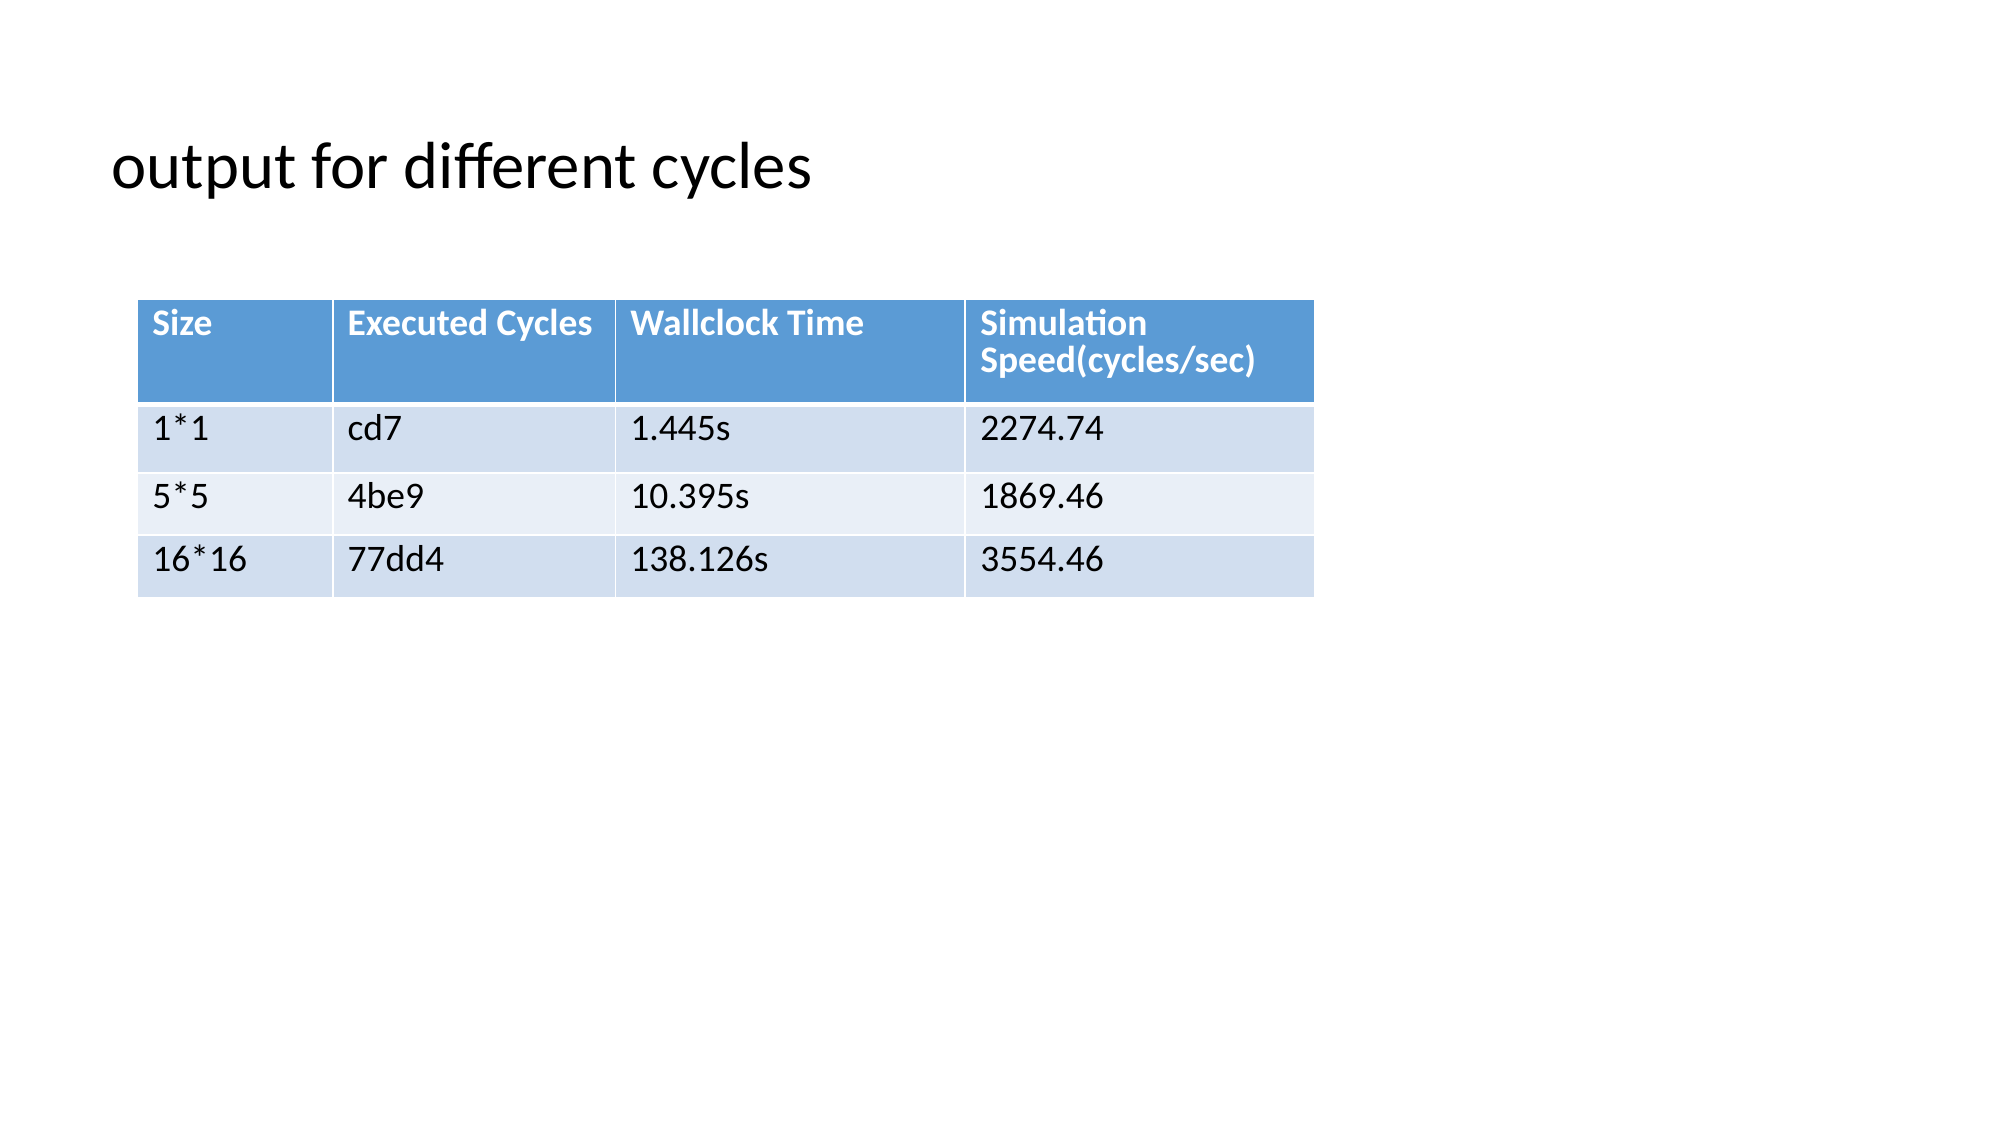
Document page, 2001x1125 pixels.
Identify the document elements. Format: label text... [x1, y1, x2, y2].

table_cell cd7 [334, 407, 615, 472]
table_cell 1869.46 [966, 474, 1314, 534]
table_header Executed Cycles [334, 300, 615, 402]
text_box output for different cycles [97, 114, 1494, 210]
table_cell 10.395s [616, 474, 964, 534]
table_cell 1.445s [616, 407, 964, 472]
table_cell 1*1 [138, 407, 332, 472]
table_cell 2274.74 [966, 407, 1314, 472]
table_cell 3554.46 [966, 536, 1314, 597]
table_cell 5*5 [138, 474, 332, 534]
table_header Simulation Speed(cycles/sec) [966, 300, 1314, 402]
table_cell 138.126s [616, 536, 964, 597]
table_header Size [138, 300, 332, 402]
table_header Wallclock Time [616, 300, 964, 402]
table_cell 16*16 [138, 536, 332, 597]
table_cell 77dd4 [334, 536, 615, 597]
table_cell 4be9 [334, 474, 615, 534]
